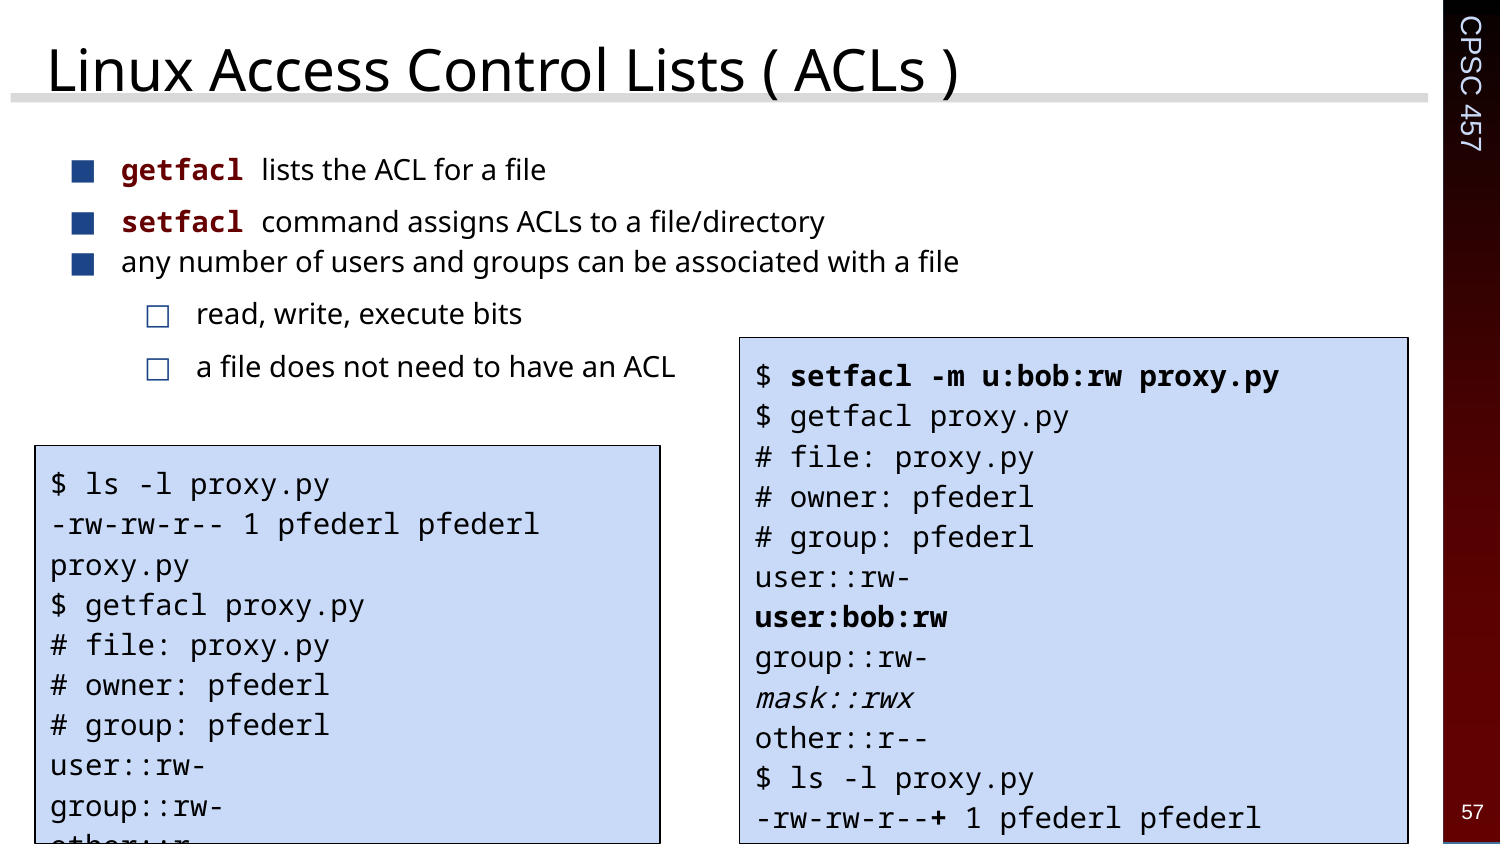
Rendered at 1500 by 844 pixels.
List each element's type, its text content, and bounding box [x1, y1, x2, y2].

list getfacl lists the ACL for a file setfacl command assigns ACLs to a file/directory any number of users and groups can be associated with a file read, write, execute bits a file does not need to have an ACL [31, 118, 1429, 838]
title Linux Access Control Lists ( ACLs ) [31, 17, 1429, 112]
text_box $ setfacl -m u:bob:rw proxy.py $ getfacl proxy.py # file: proxy.py # owner: pfederl # group: pfederl user::rw- user:bob:rw group::rw- mask::rwx other::r-- $ ls -l proxy.py -rw-rw-r--+ 1 pfederl pfederl proxy.py [739, 337, 1408, 844]
picture [1443, 0, 1500, 844]
text_box $ ls -l proxy.py -rw-rw-r-- 1 pfederl pfederl proxy.py $ getfacl proxy.py # file: proxy.py # owner: pfederl # group: pfederl user::rw- group::rw- other::r-- [35, 445, 661, 844]
